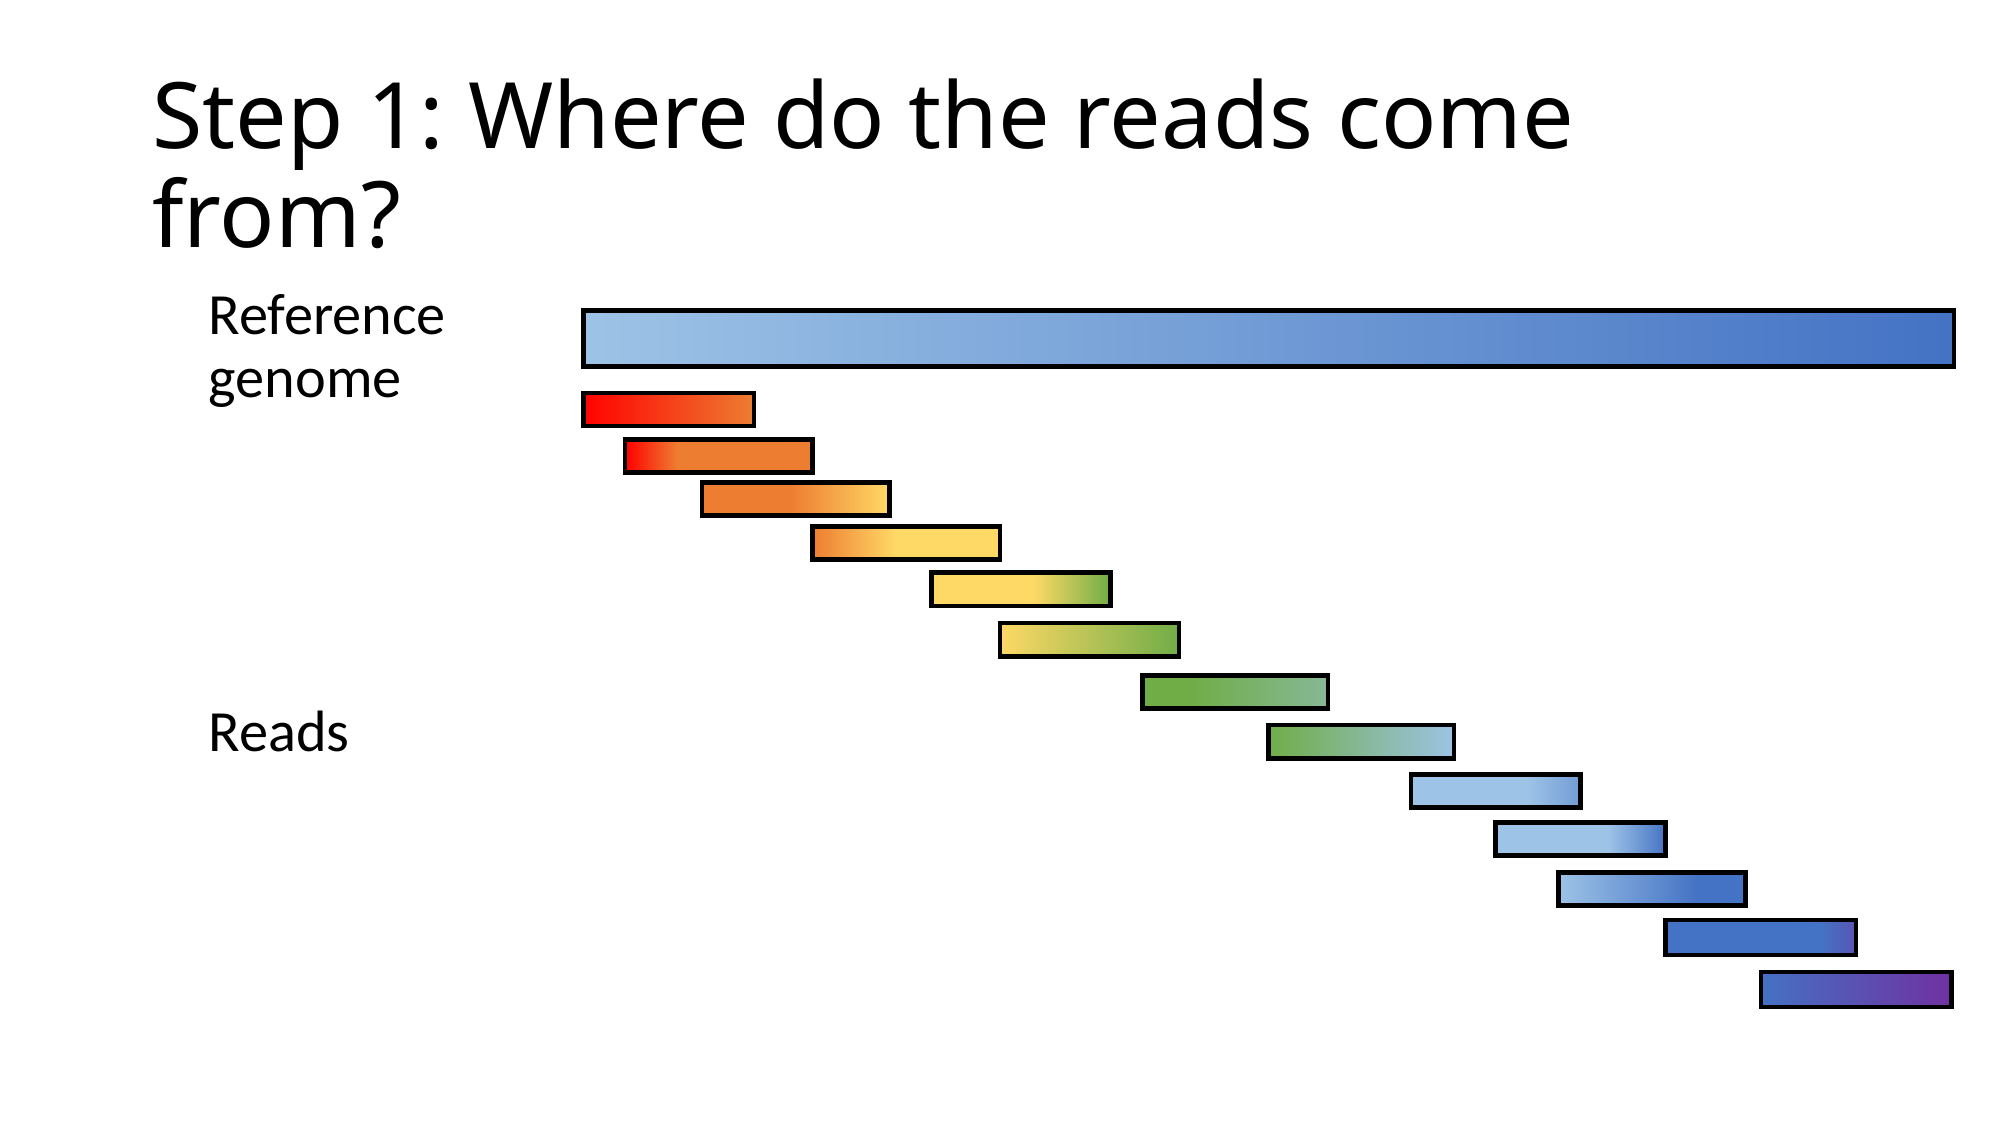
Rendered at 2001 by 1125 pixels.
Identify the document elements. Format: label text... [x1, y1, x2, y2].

list Reference genome [193, 276, 561, 436]
text_box [811, 525, 1001, 561]
text_box Reads [193, 693, 561, 853]
text_box [1268, 724, 1455, 759]
text_box [1410, 773, 1582, 809]
text_box [1760, 971, 1953, 1008]
text_box [701, 481, 891, 517]
text_box [1142, 674, 1329, 710]
text_box [930, 572, 1111, 607]
text_box [999, 622, 1180, 657]
text_box [1495, 821, 1667, 857]
text_box [582, 309, 1955, 368]
text_box [1557, 871, 1747, 907]
text_box [1665, 919, 1857, 956]
text_box [624, 439, 813, 474]
text_box [582, 392, 755, 427]
title Step 1: Where do the reads come from? [137, 59, 1863, 278]
